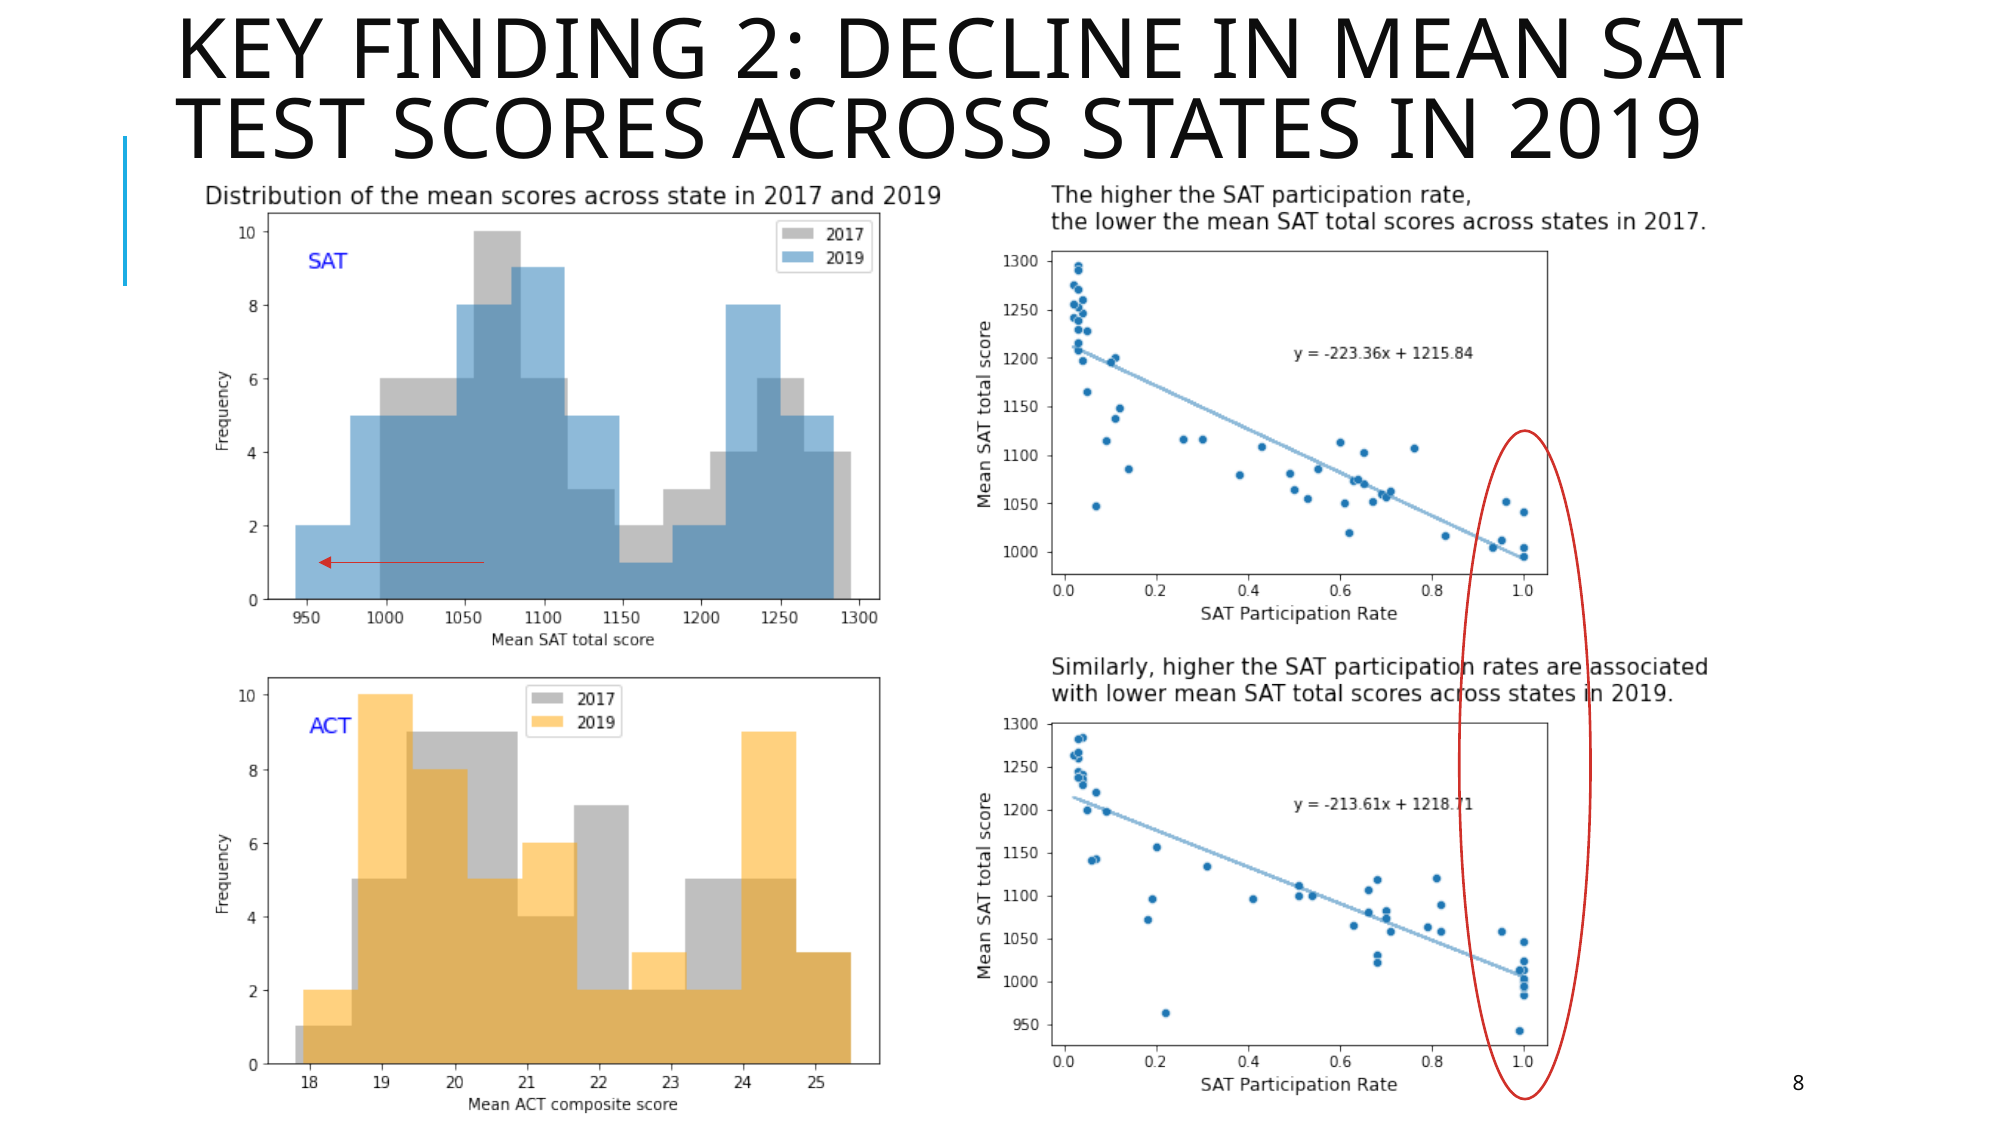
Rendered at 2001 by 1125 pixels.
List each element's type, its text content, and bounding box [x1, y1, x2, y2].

picture [966, 175, 1717, 635]
slide_number 8 [1777, 1061, 1938, 1107]
picture [966, 646, 1725, 1107]
title KEY FINDING 2: decline in mean SAT test scores across states in 2019 [160, 0, 1858, 218]
picture [194, 175, 953, 1123]
